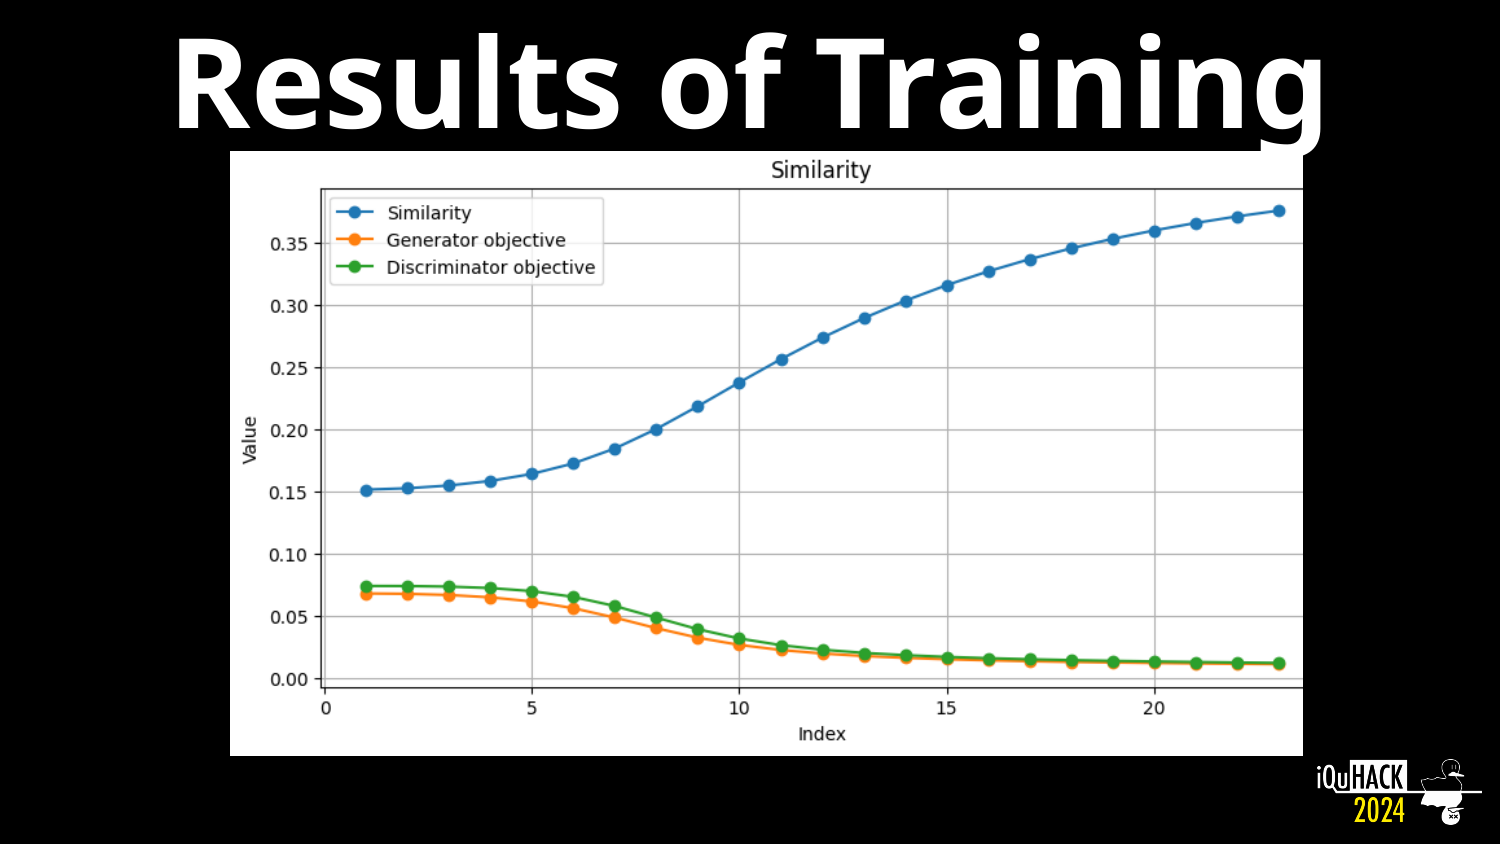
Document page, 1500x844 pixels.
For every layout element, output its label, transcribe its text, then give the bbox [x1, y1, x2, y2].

picture [1317, 759, 1482, 825]
text_box Results of Training [0, 0, 1500, 158]
picture [196, 151, 1304, 760]
